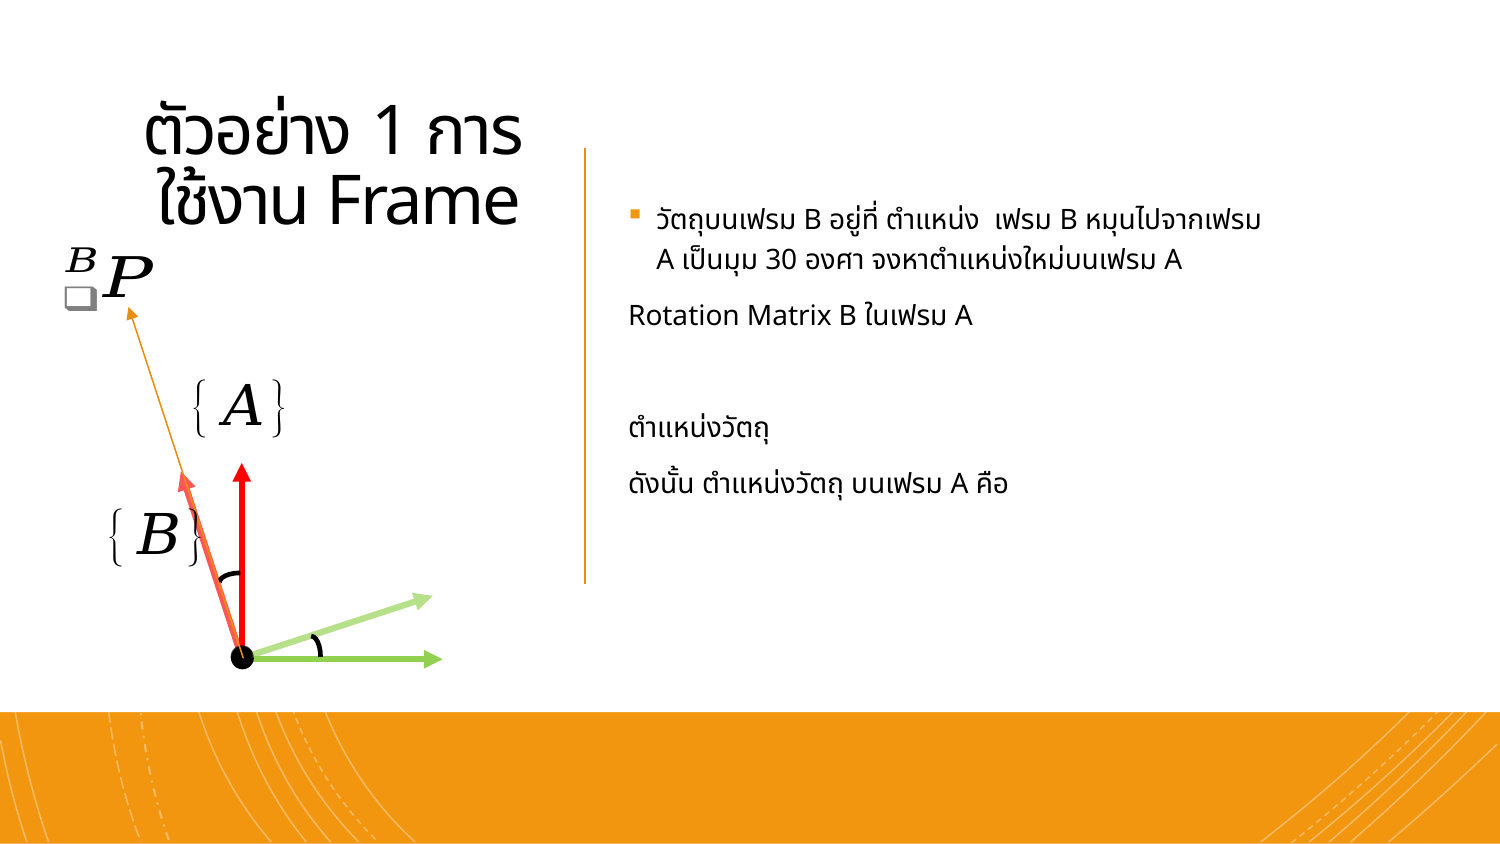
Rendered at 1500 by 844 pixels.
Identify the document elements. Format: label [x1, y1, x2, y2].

text_box [0, 0, 1498, 844]
text_box [61, 240, 443, 678]
